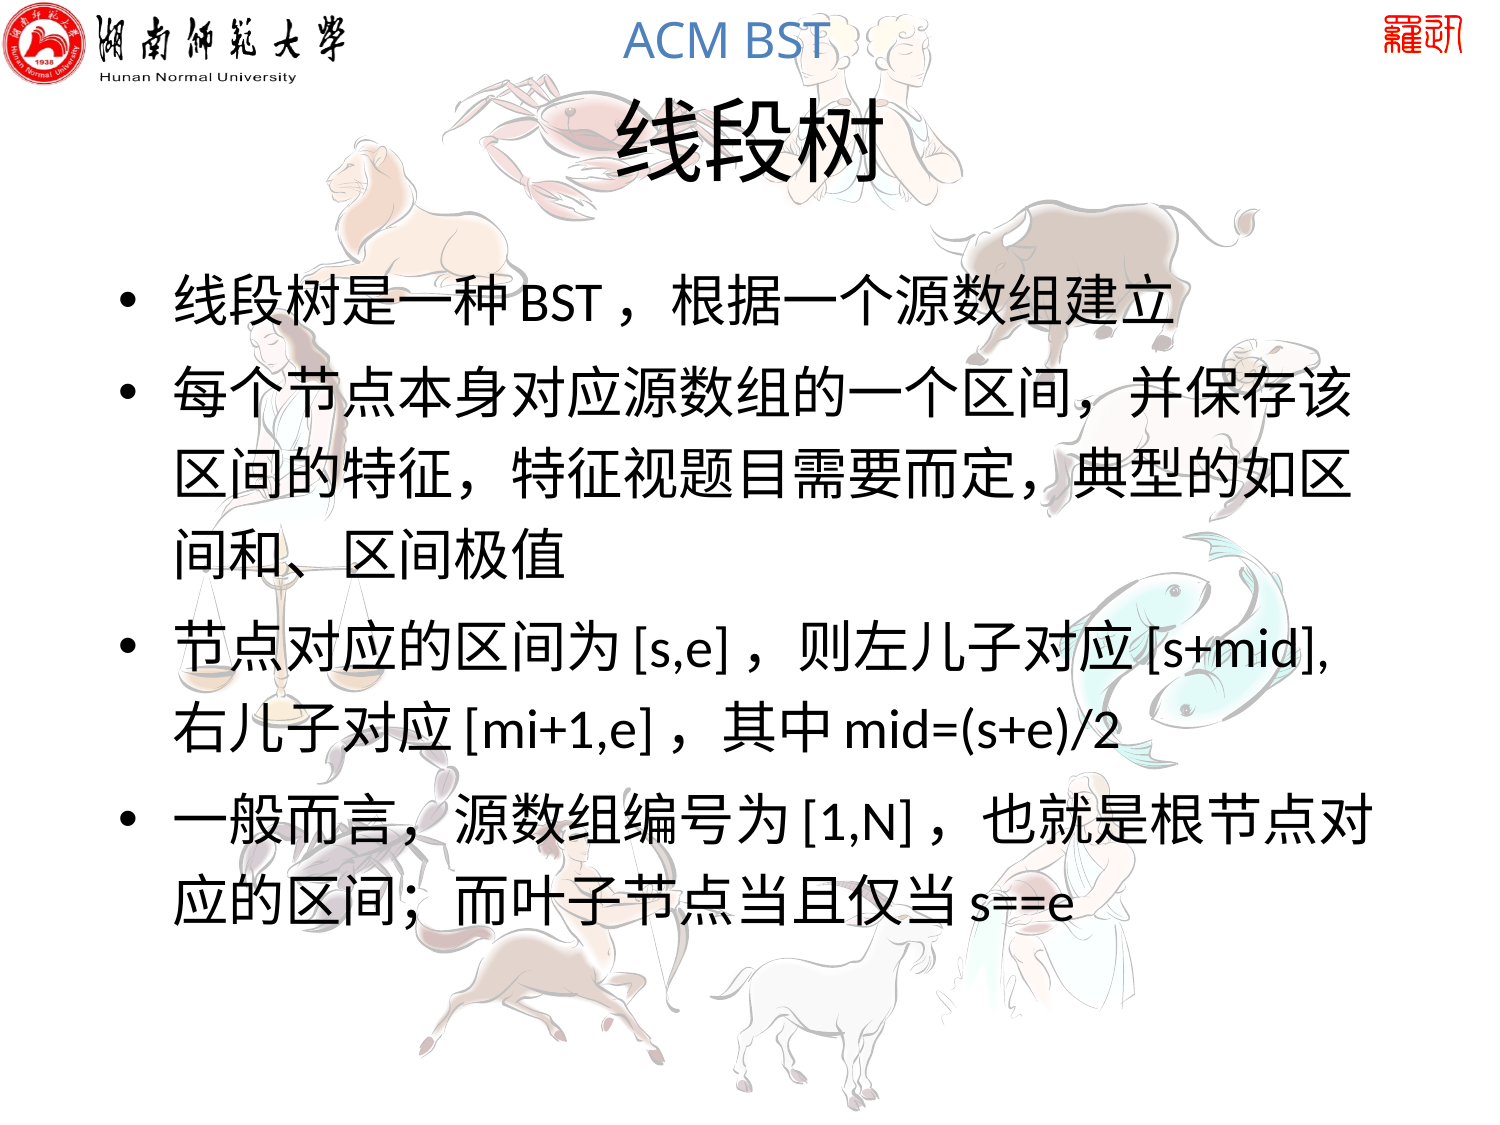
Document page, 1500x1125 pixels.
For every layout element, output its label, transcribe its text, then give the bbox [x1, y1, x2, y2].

title 线段树 [75, 45, 1425, 233]
picture [0, 0, 348, 86]
list 线段树是一种BST，根据一个源数组建立 每个节点本身对应源数组的一个区间，并保存该区间的特征，特征视题目需要而定，典型的如区间和、区间极值 节点对应的区间为[s,e]，则左儿子对应[s+mid],右儿子对应[mi+1,e]，其中mid=(s+e)/2 一般而言，源数组编号为[1,N]，也就是根节点对应的区间；而叶子节点当且仅当s==e [103, 244, 1397, 959]
picture [1343, 0, 1500, 69]
